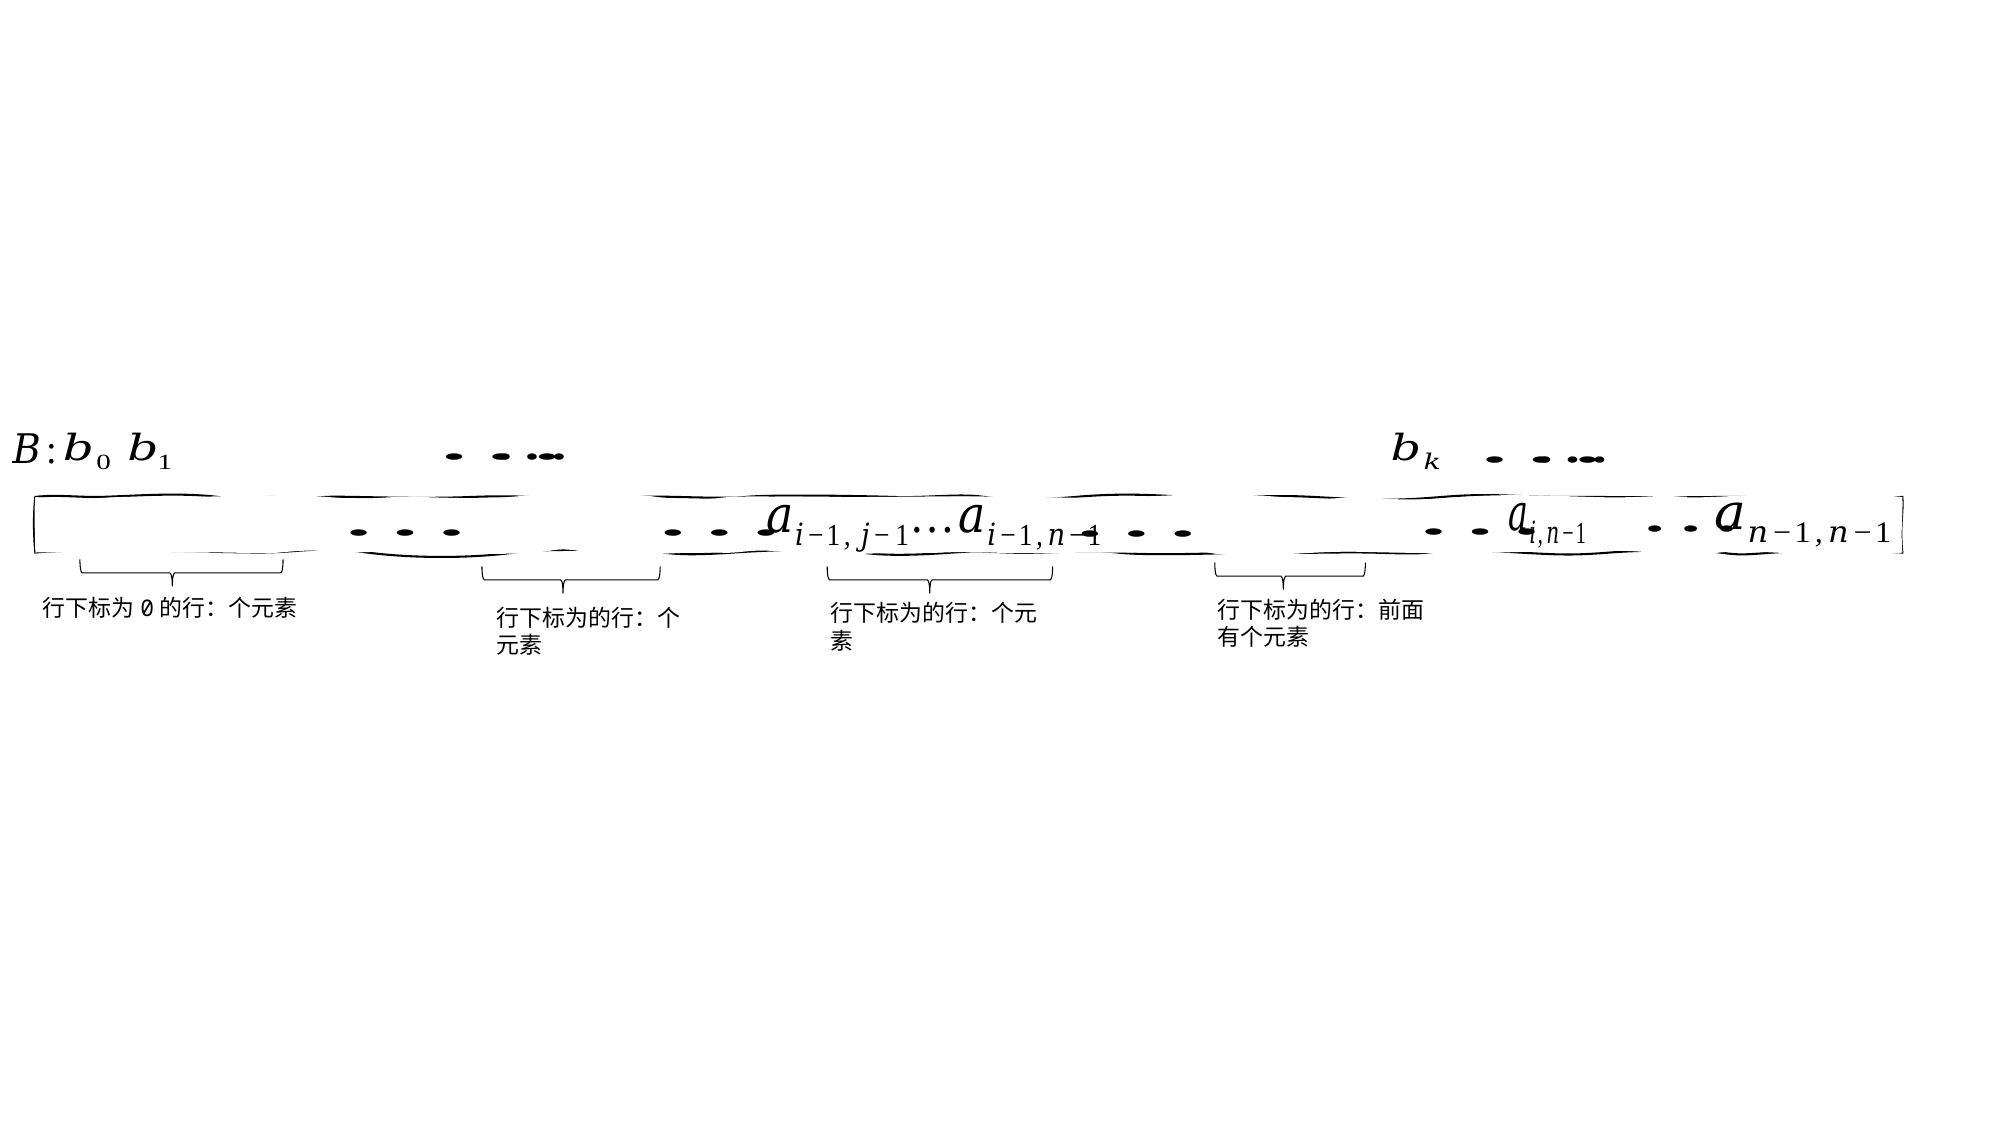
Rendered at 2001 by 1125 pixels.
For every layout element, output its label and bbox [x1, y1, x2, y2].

text_box [32, 493, 1904, 558]
text_box [441, 412, 572, 473]
text_box [826, 566, 1054, 594]
text_box [1214, 562, 1366, 590]
text_box [1481, 414, 1612, 476]
text_box [28, 559, 360, 630]
text_box [481, 566, 661, 594]
